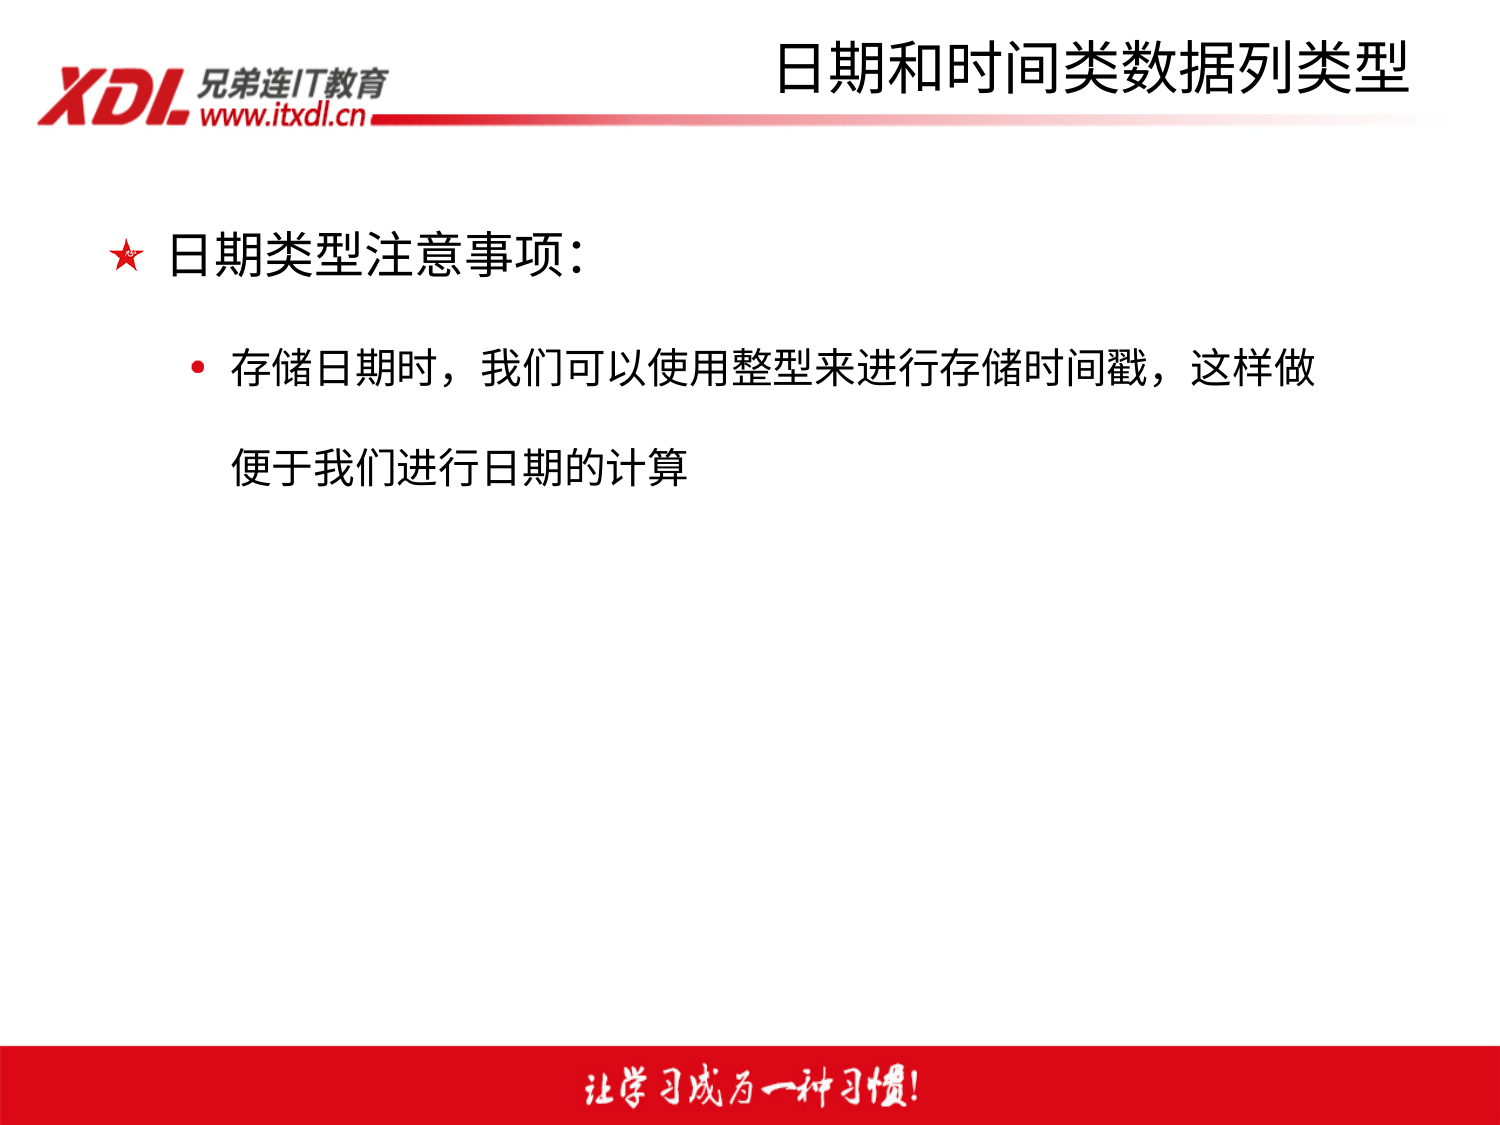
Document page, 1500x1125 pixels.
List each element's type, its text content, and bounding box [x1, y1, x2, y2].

title 日期和时间类数据列类型 [359, 18, 1427, 114]
picture [0, 0, 1500, 1125]
list 日期类型注意事项： 存储日期时，我们可以使用整型来进行存储时间戳，这样做便于我们进行日期的计算 [93, 156, 1370, 842]
